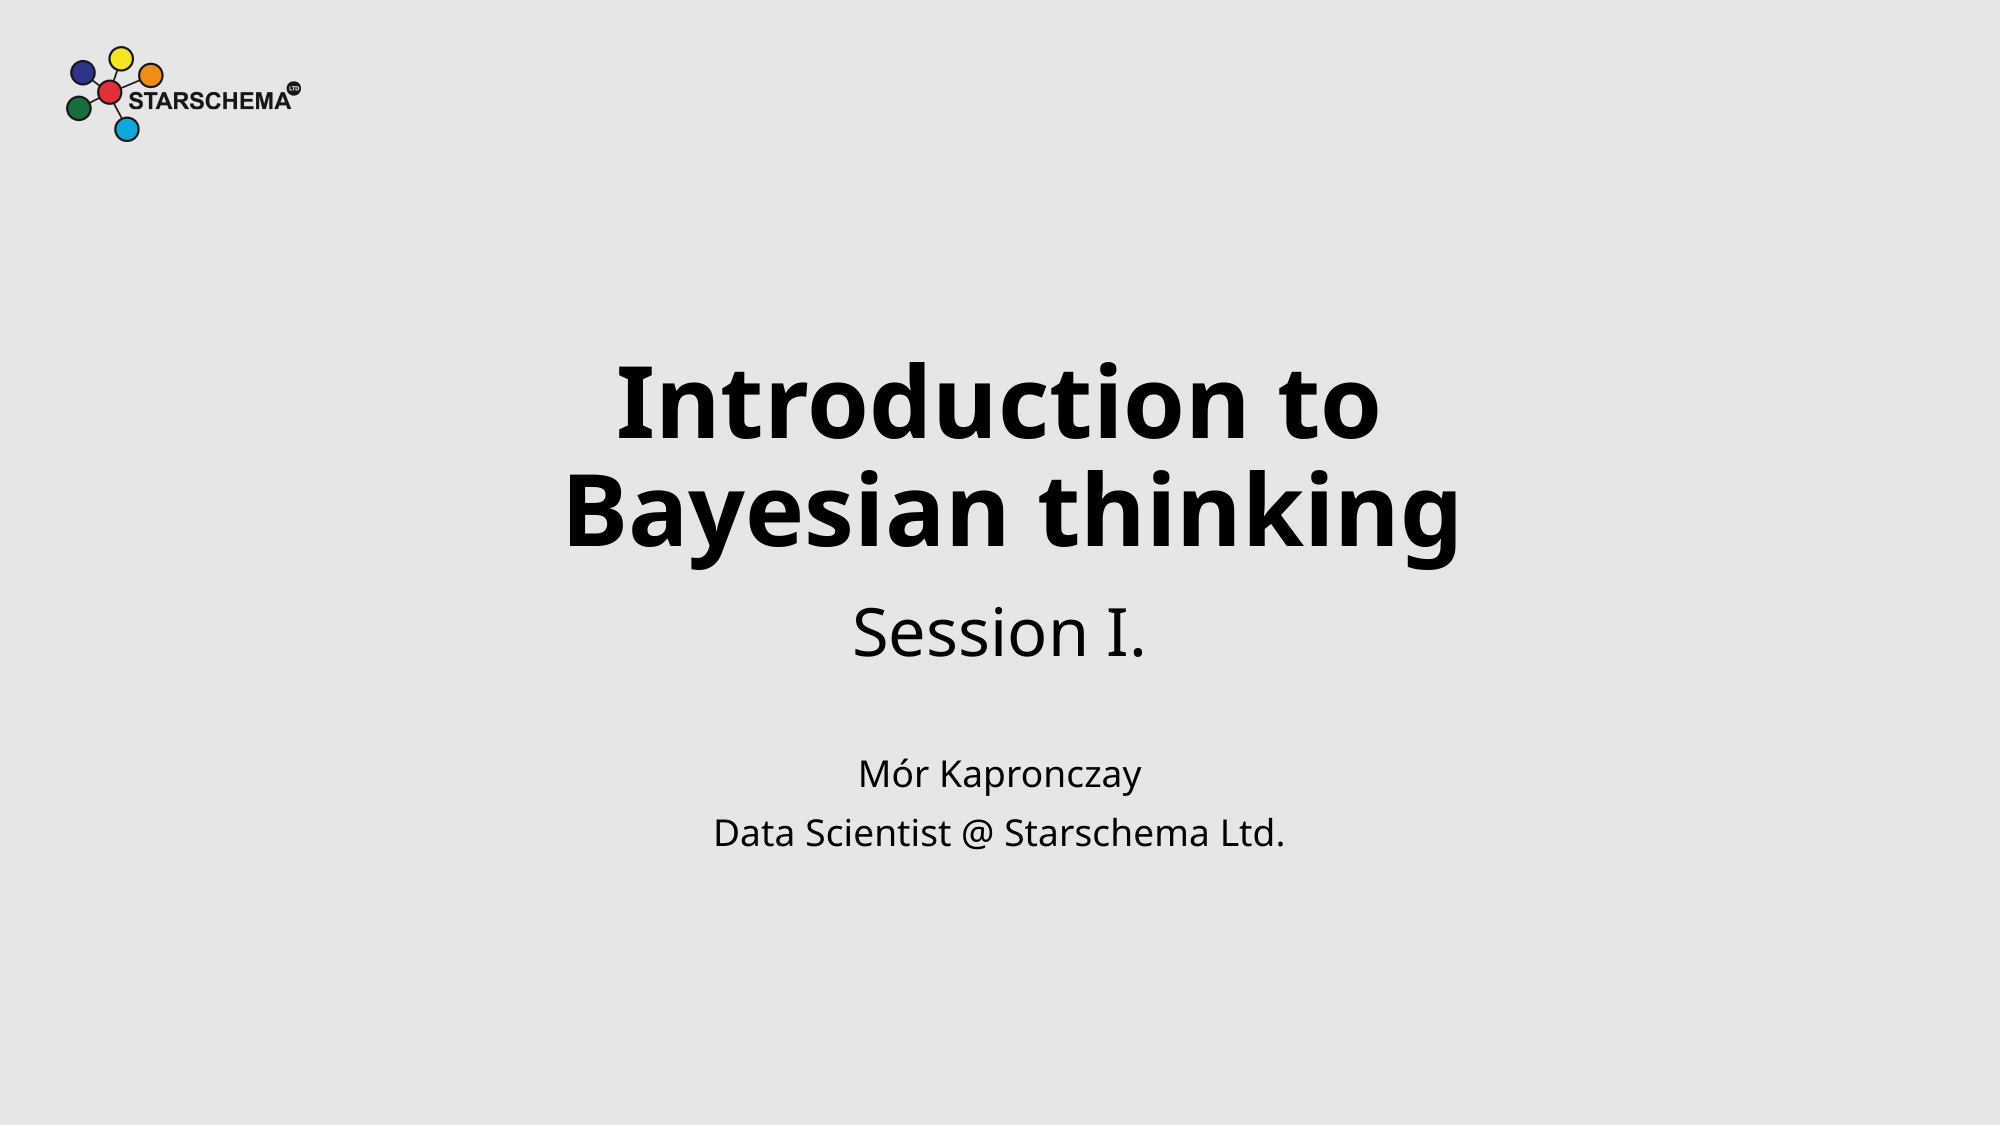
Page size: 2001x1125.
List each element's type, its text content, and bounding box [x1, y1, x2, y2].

picture [66, 46, 301, 142]
title Introduction to Bayesian thinking [249, 184, 1750, 576]
subtitle Session I. Mór Kapronczay Data Scientist @ Starschema Ltd. [249, 590, 1750, 863]
